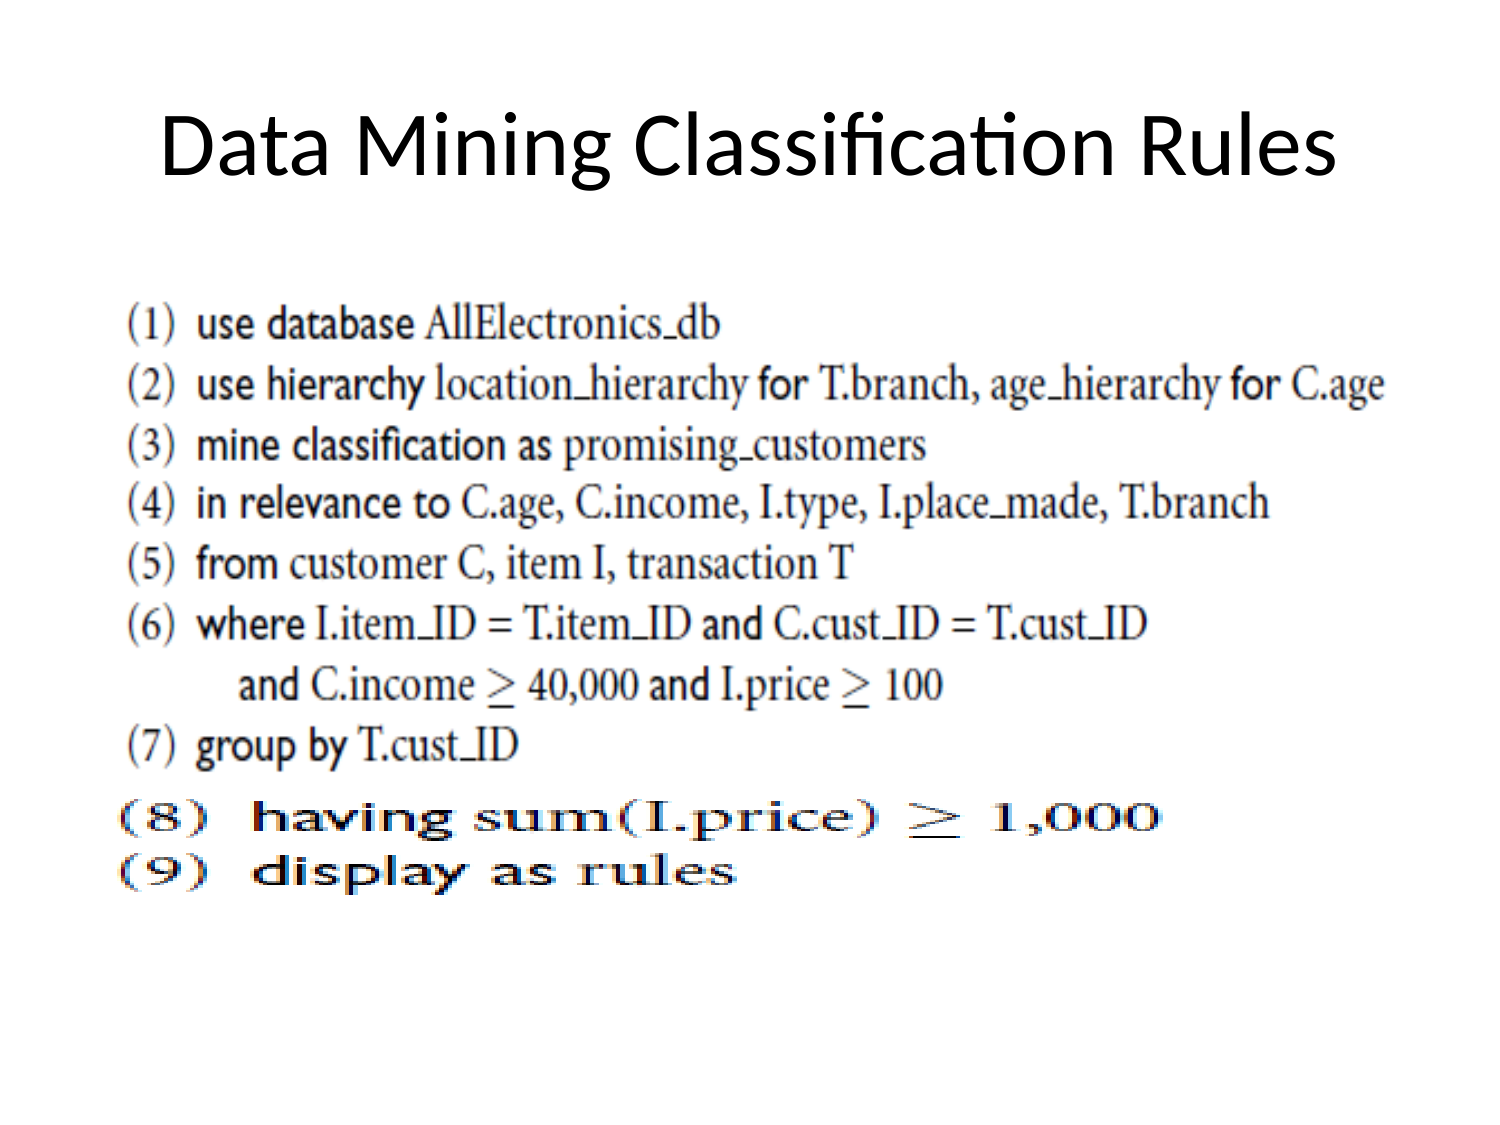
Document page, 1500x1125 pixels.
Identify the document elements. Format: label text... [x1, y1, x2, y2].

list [112, 287, 1413, 781]
picture [87, 799, 1288, 901]
title Data Mining Classification Rules [75, 45, 1425, 233]
